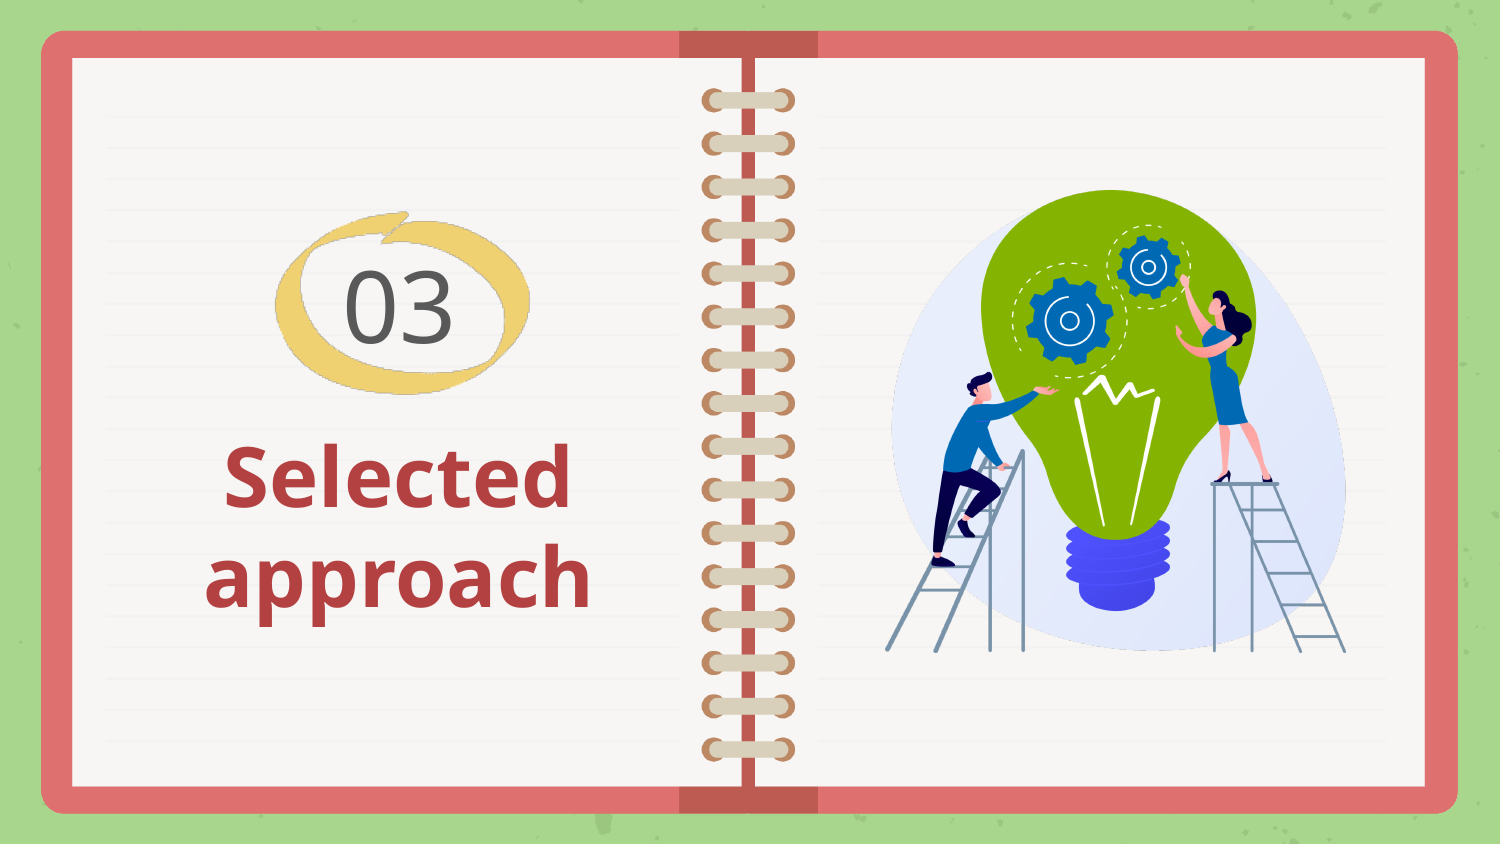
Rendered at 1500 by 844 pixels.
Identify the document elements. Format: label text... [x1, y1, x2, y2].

title Selected approach [87, 409, 711, 544]
picture [41, 30, 1458, 814]
title 03 [269, 221, 274, 386]
